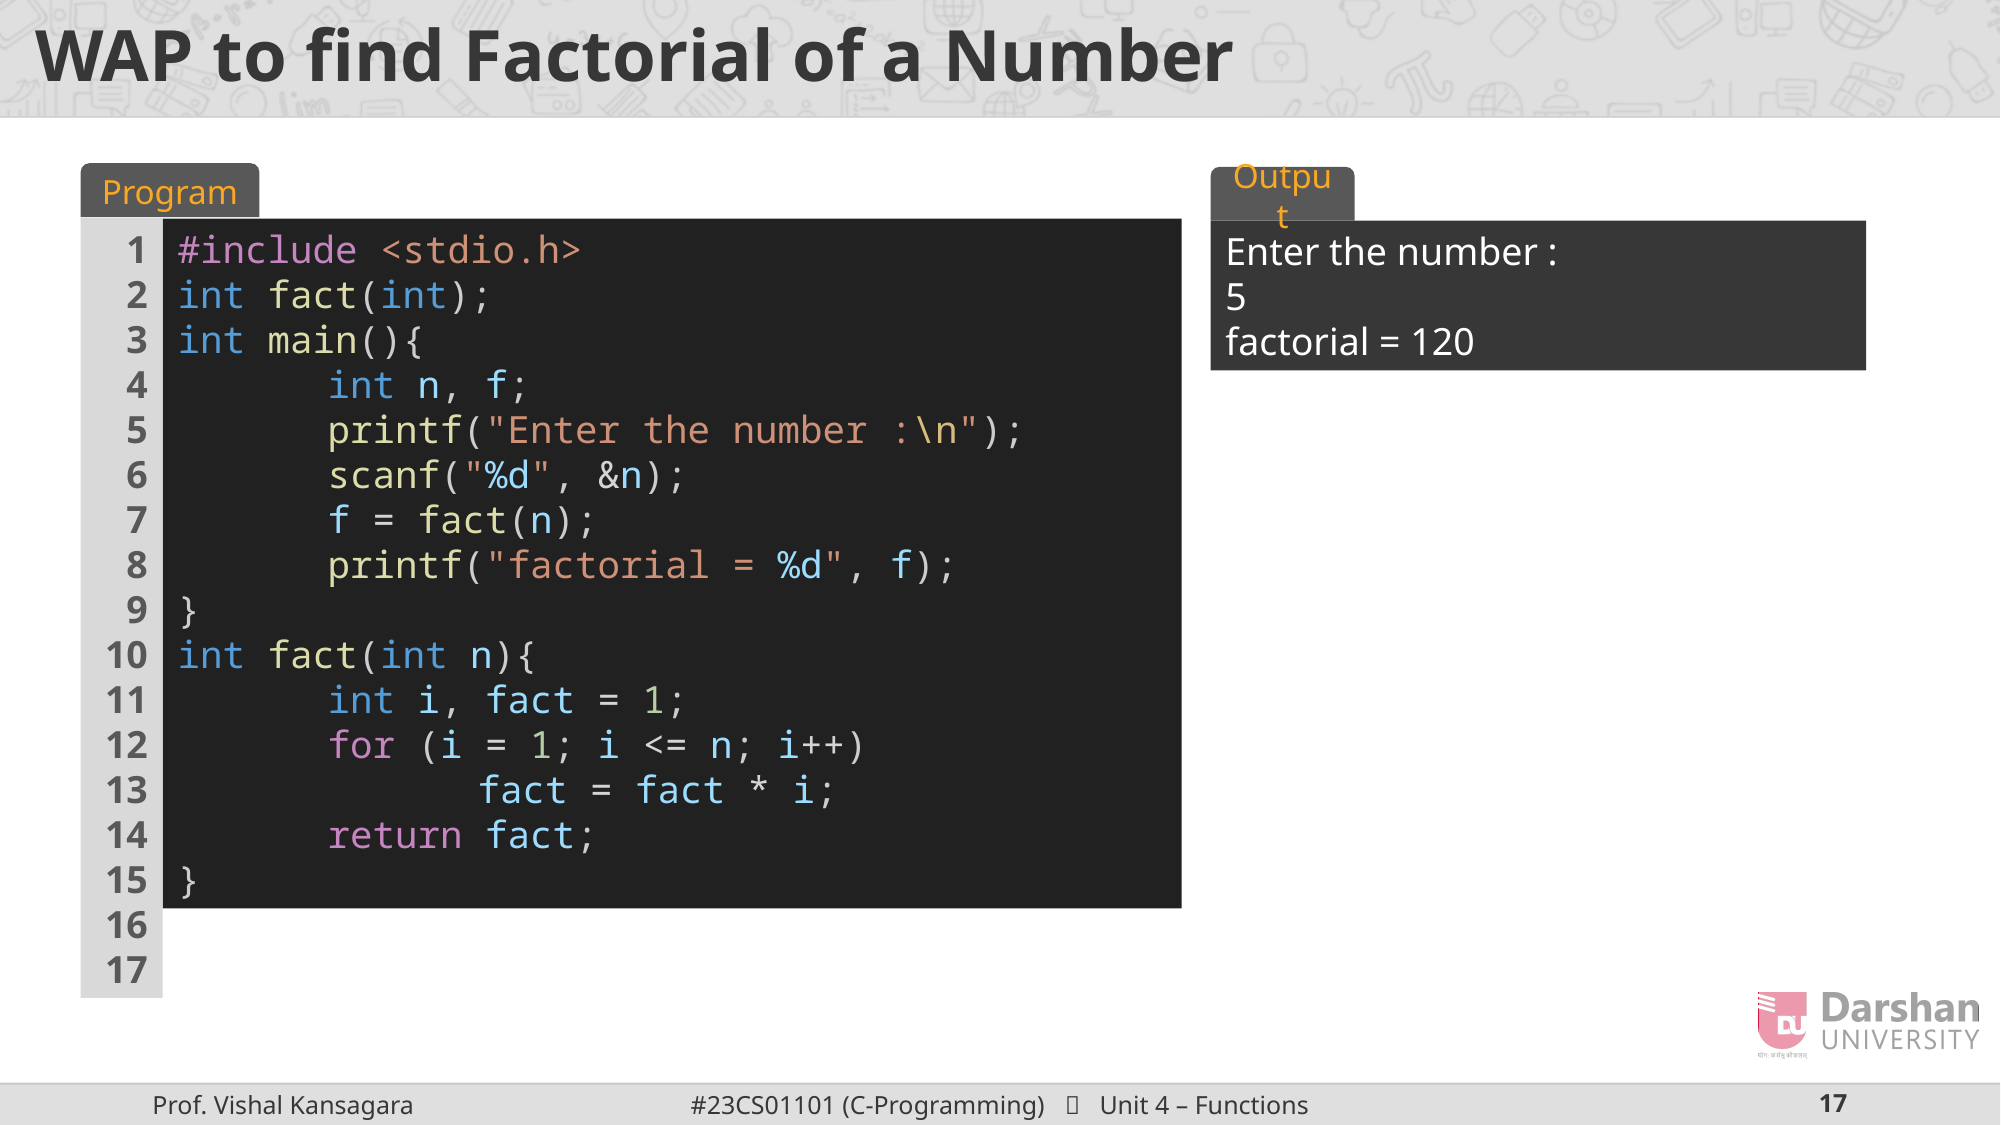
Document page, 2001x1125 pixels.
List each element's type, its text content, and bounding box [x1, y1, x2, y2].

text_box Output [1209, 165, 1356, 222]
text_box Program [79, 162, 261, 219]
text_box 1 2 3 4 5 6 7 8 9 10 11 12 13 14 15 16 17 [80, 219, 163, 998]
text_box #include <stdio.h> int fact(int); int main(){ int n, f; printf("Enter the number :\n"); scanf("%d", &n); f = fact(n); printf("factorial = %d", f); } int fact(int n){ int i, fact = 1; for (i = 1; i <= n; i++) fact = fact * i; return fact; } [163, 218, 1182, 909]
title WAP to find Factorial of a Number [0, 0, 2000, 117]
text_box Enter the number : 5 factorial = 120 [1210, 220, 1867, 371]
